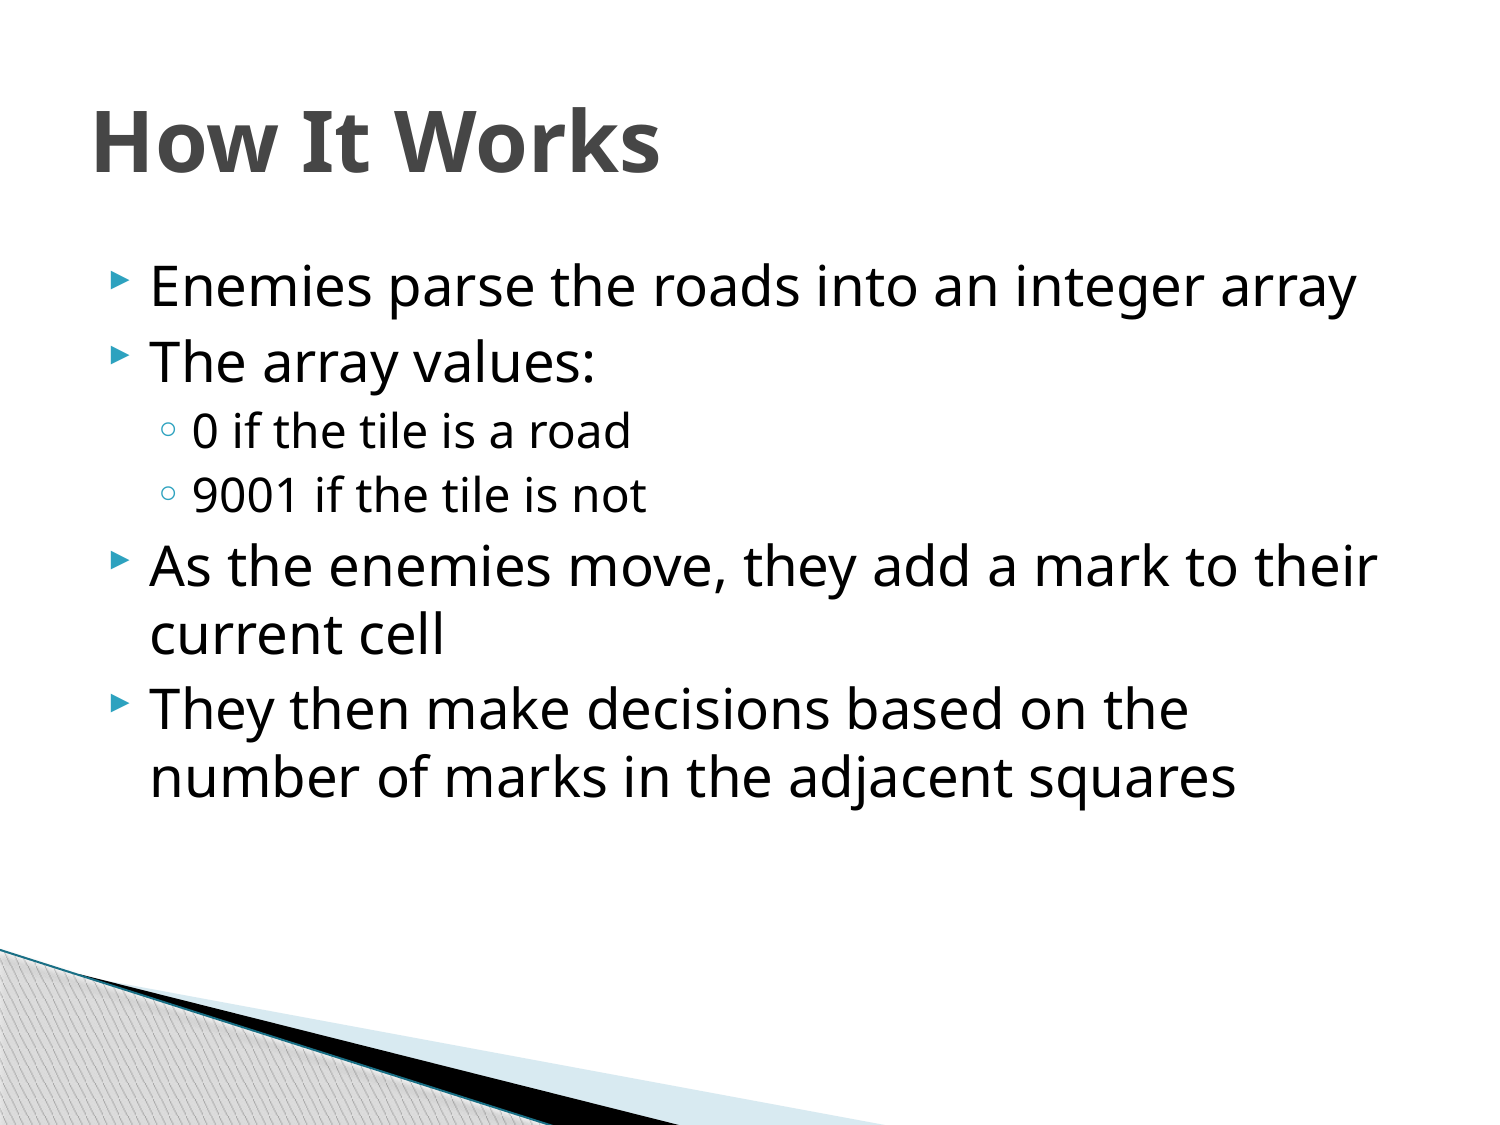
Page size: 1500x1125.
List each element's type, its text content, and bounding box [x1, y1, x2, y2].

list Enemies parse the roads into an integer array The array values: 0 if the tile is a road 9001 if the tile is not As the enemies move, they add a mark to their current cell They then make decisions based on the number of marks in the adjacent squares [75, 243, 1425, 986]
title How It Works [75, 45, 1425, 233]
